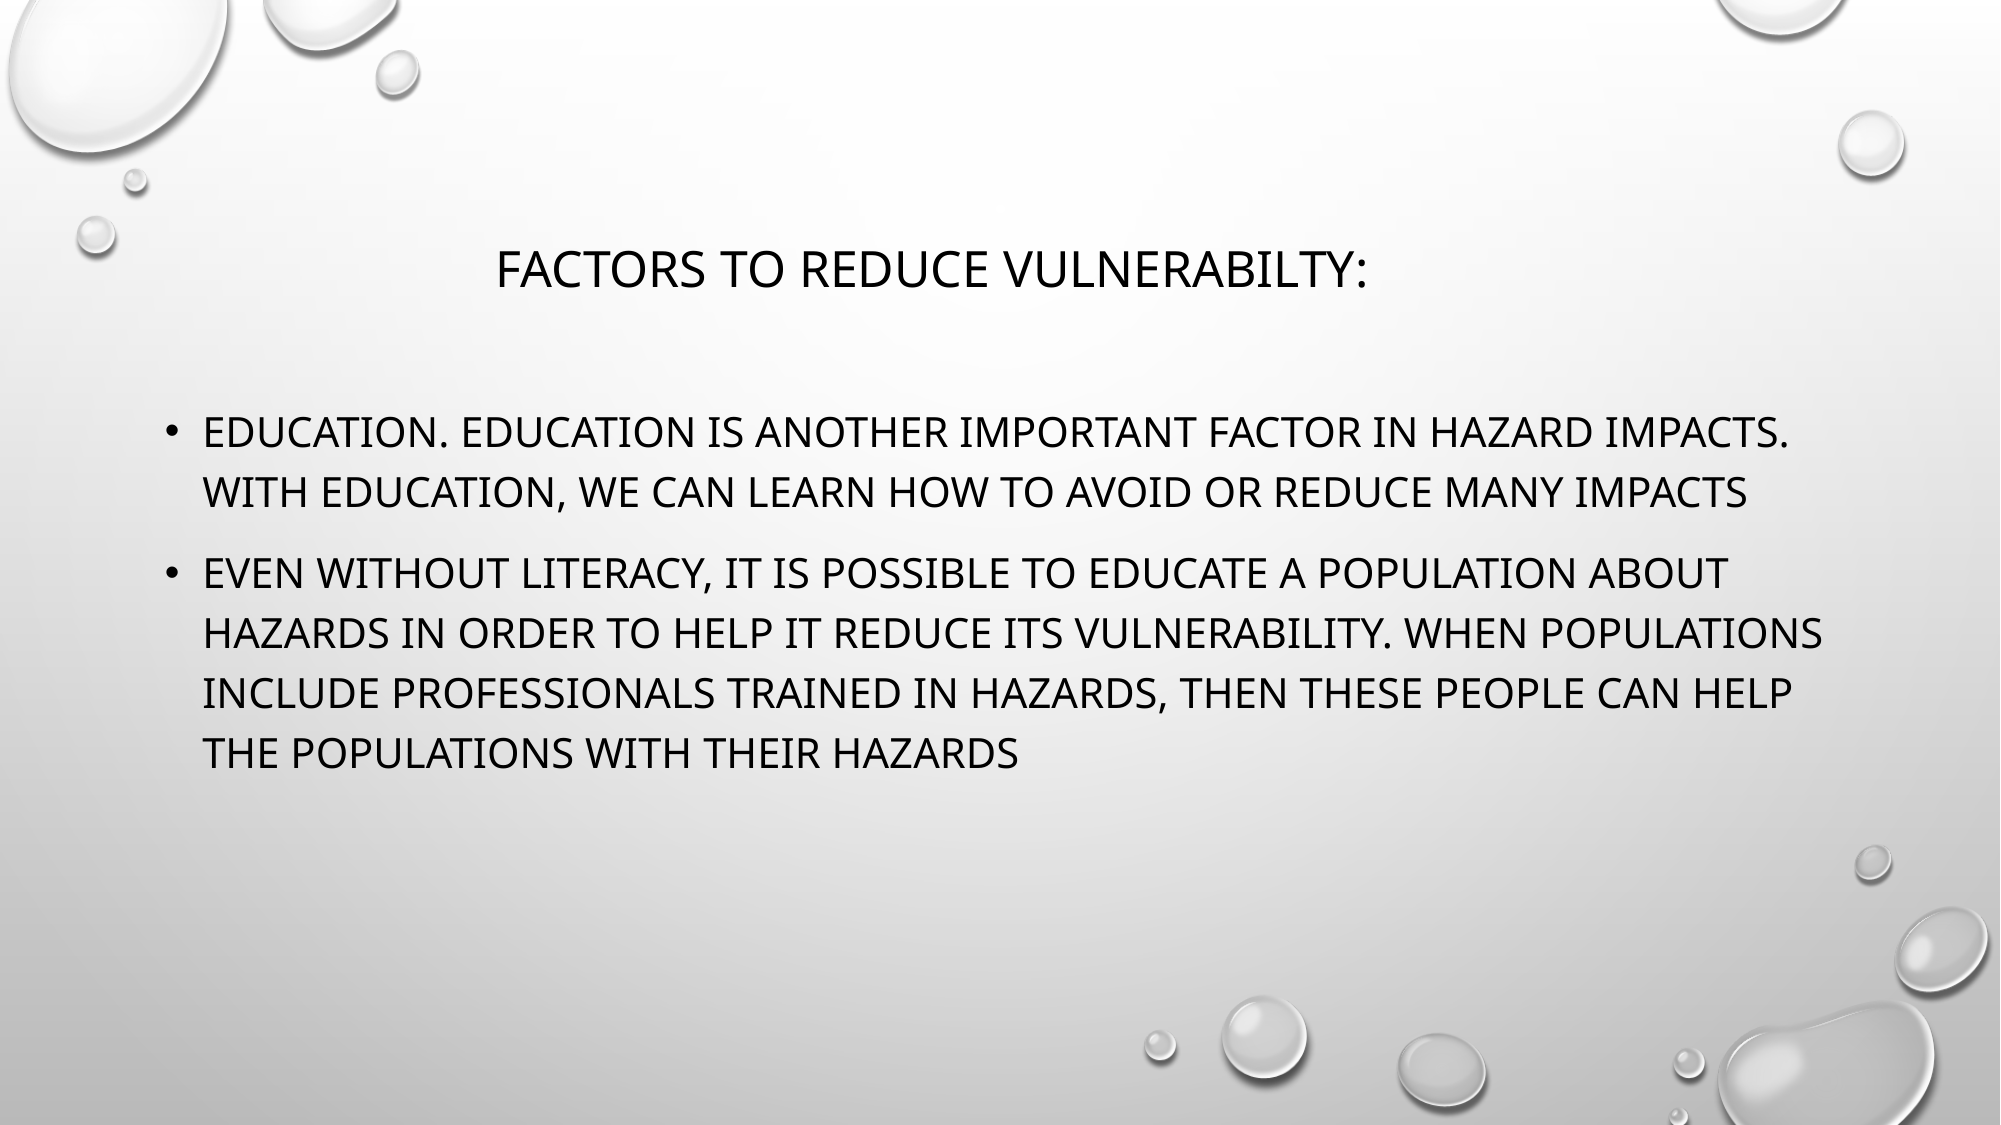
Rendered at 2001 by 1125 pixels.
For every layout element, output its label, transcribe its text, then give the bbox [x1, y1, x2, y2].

list Education. Education is another important factor in hazard impacts. With education, we can learn how to avoid or reduce many impacts Even without literacy, it is possible to educate a population about hazards in order to help it reduce its vulnerability. When populations include professionals trained in hazards, then these people can help the populations with their hazards [149, 388, 1850, 950]
text_box FACTORS TO REDUCE VULNERABILTY: [480, 230, 1384, 305]
picture [0, 0, 2000, 1125]
